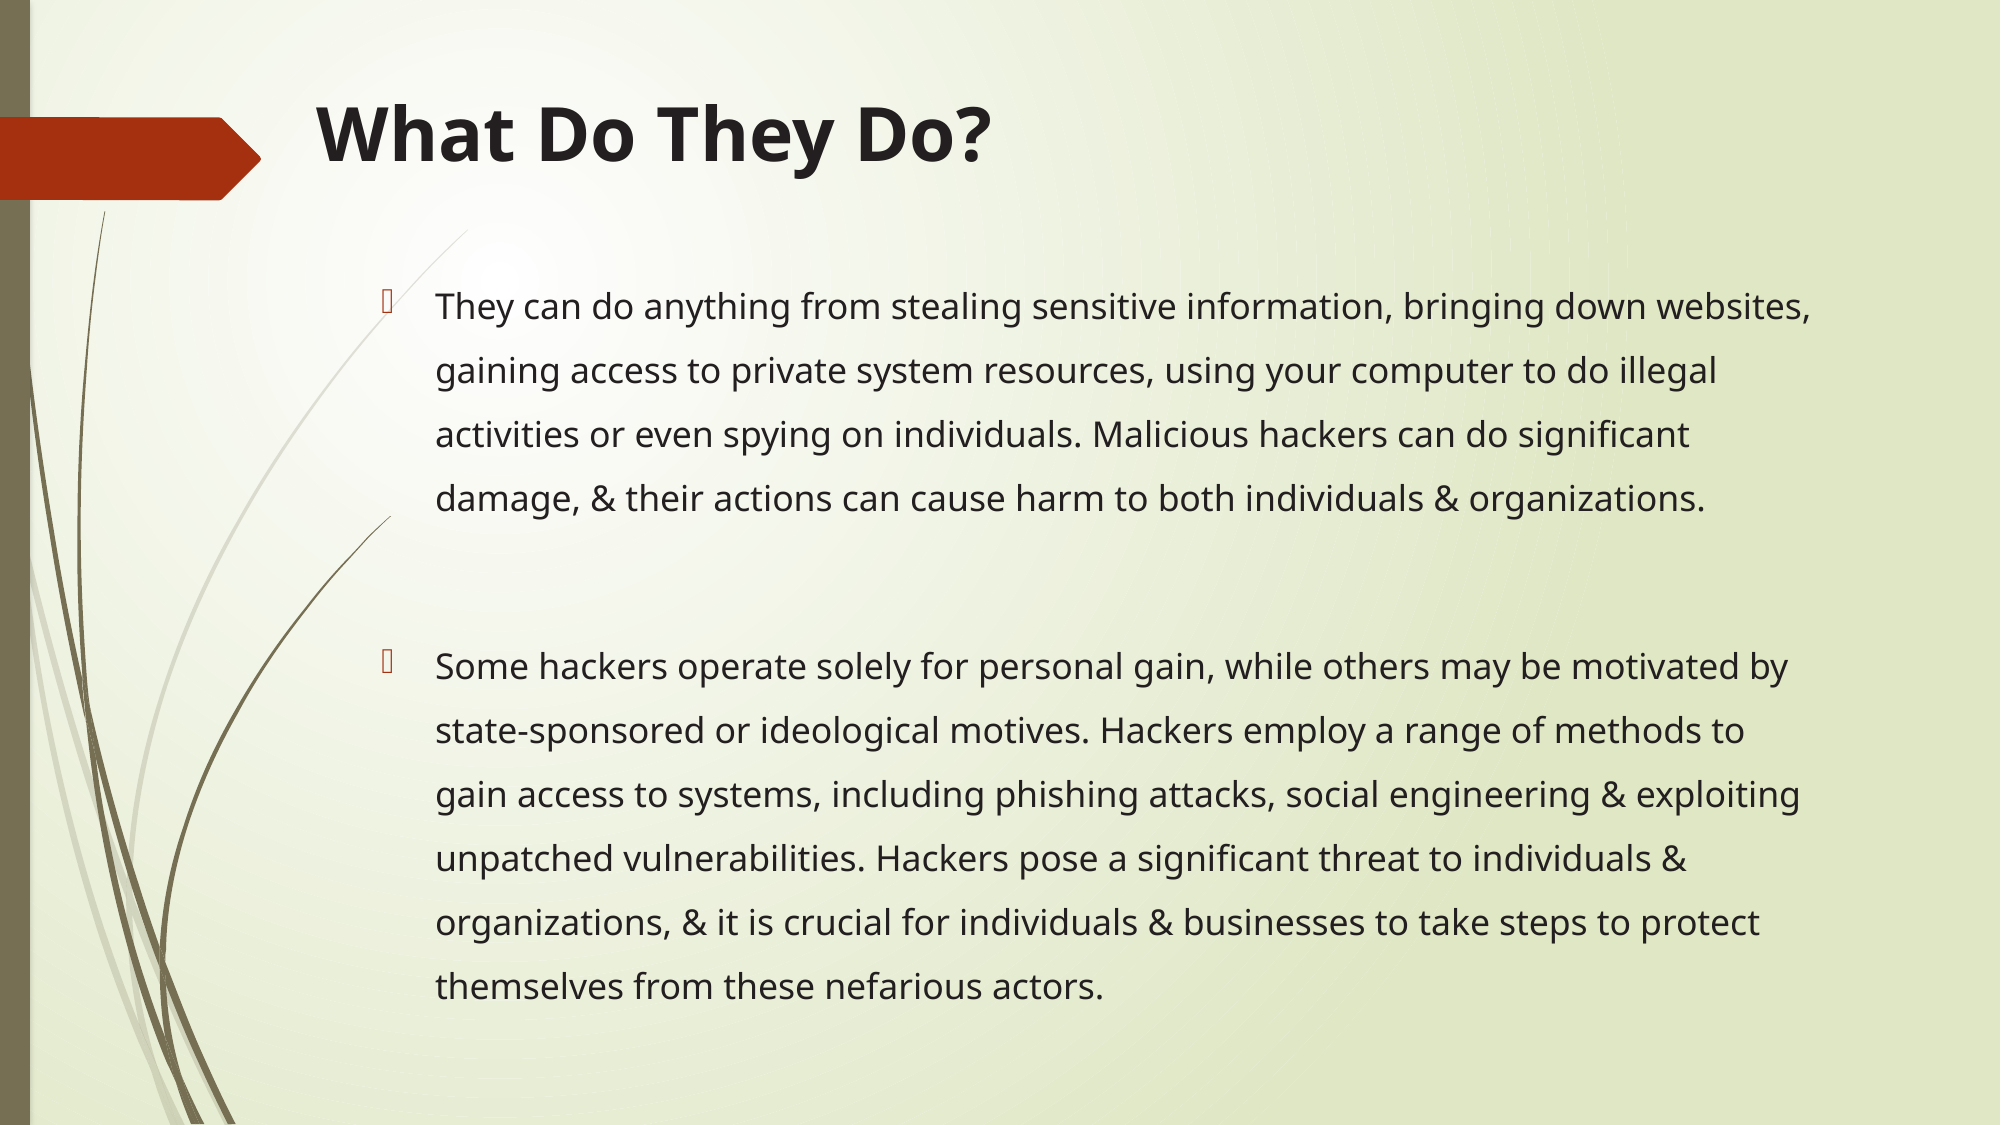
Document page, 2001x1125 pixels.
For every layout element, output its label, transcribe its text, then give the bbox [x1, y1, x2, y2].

list They can do anything from stealing sensitive information, bringing down websites, gaining access to private system resources, using your computer to do illegal activities or even spying on individuals. Malicious hackers can do significant damage, & their actions can cause harm to both individuals & organizations. Some hackers operate solely for personal gain, while others may be motivated by state-sponsored or ideological motives. Hackers employ a range of methods to gain access to systems, including phishing attacks, social engineering & exploiting unpatched vulnerabilities. Hackers pose a significant threat to individuals & organizations, & it is crucial for individuals & businesses to take steps to protect themselves from these nefarious actors. [366, 255, 1829, 1072]
title What Do They Do? [301, 79, 1764, 290]
